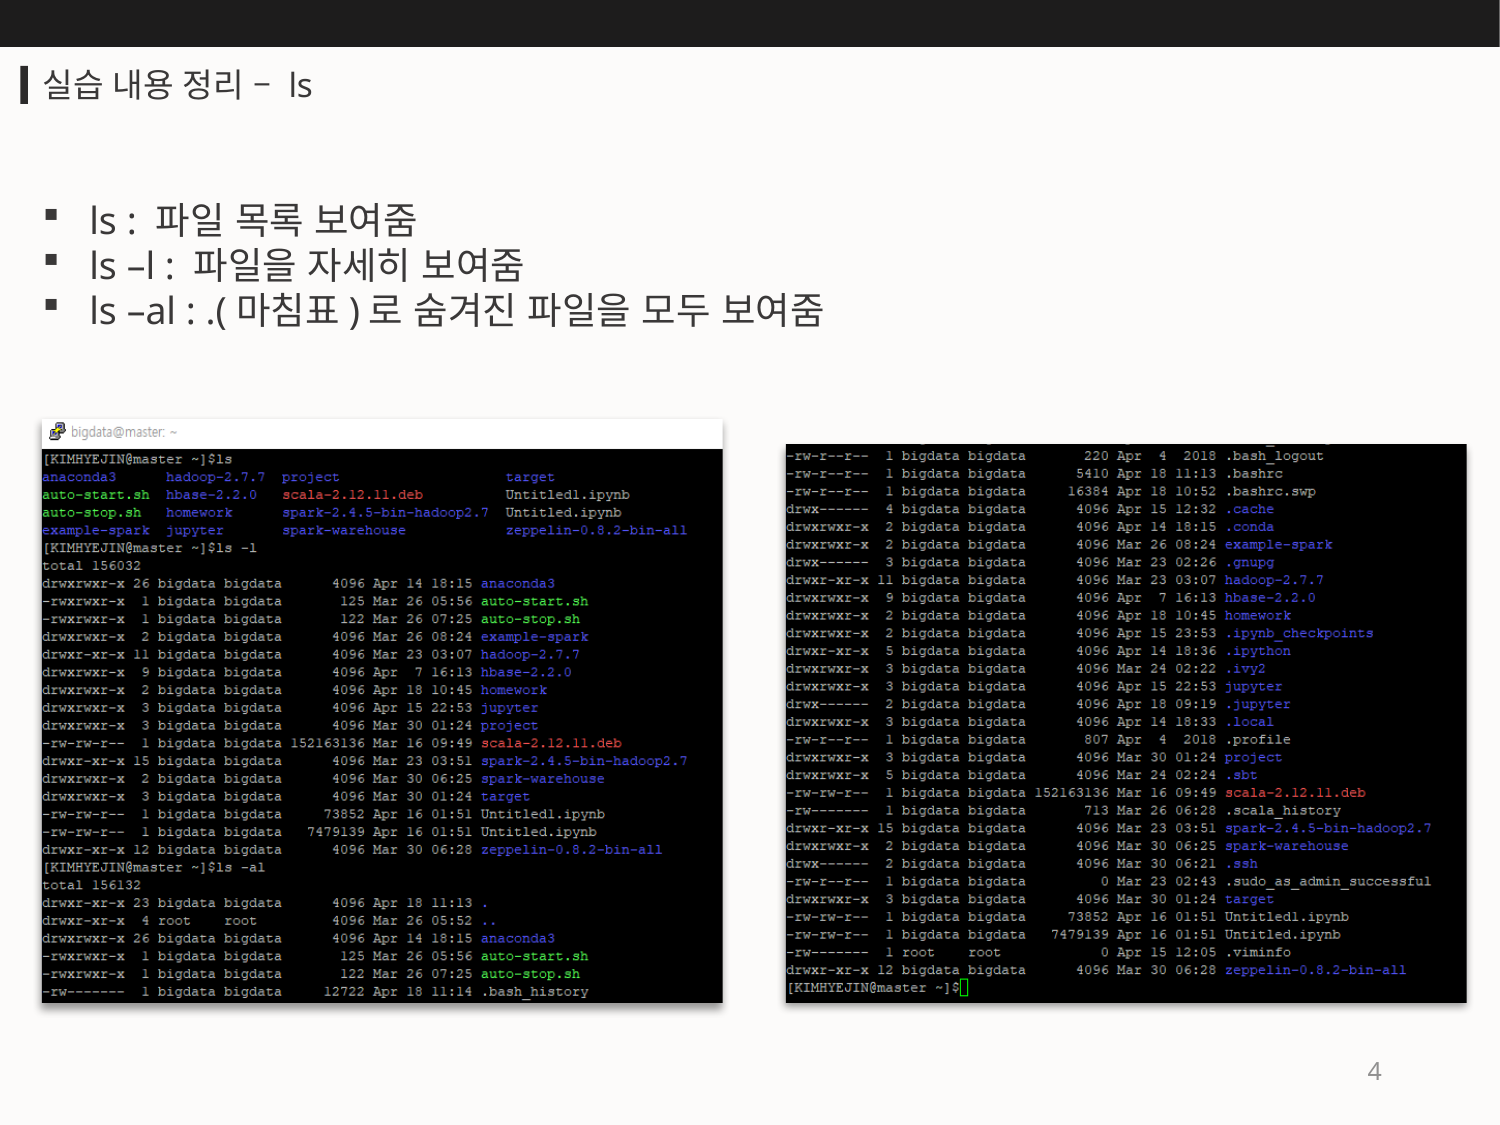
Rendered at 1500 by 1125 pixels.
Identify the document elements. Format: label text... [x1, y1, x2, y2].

slide_number 4 [1059, 1042, 1397, 1103]
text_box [41, 419, 1467, 1003]
text_box ls : 파일 목록 보여줌 ls –l : 파일을 자세히 보여줌 ls –al : .(마침표)로 숨겨진 파일을 모두 보여줌 [27, 190, 988, 340]
text_box [0, 0, 1500, 48]
text_box [19, 65, 29, 105]
text_box 실습 내용 정리 – ls [27, 56, 445, 112]
